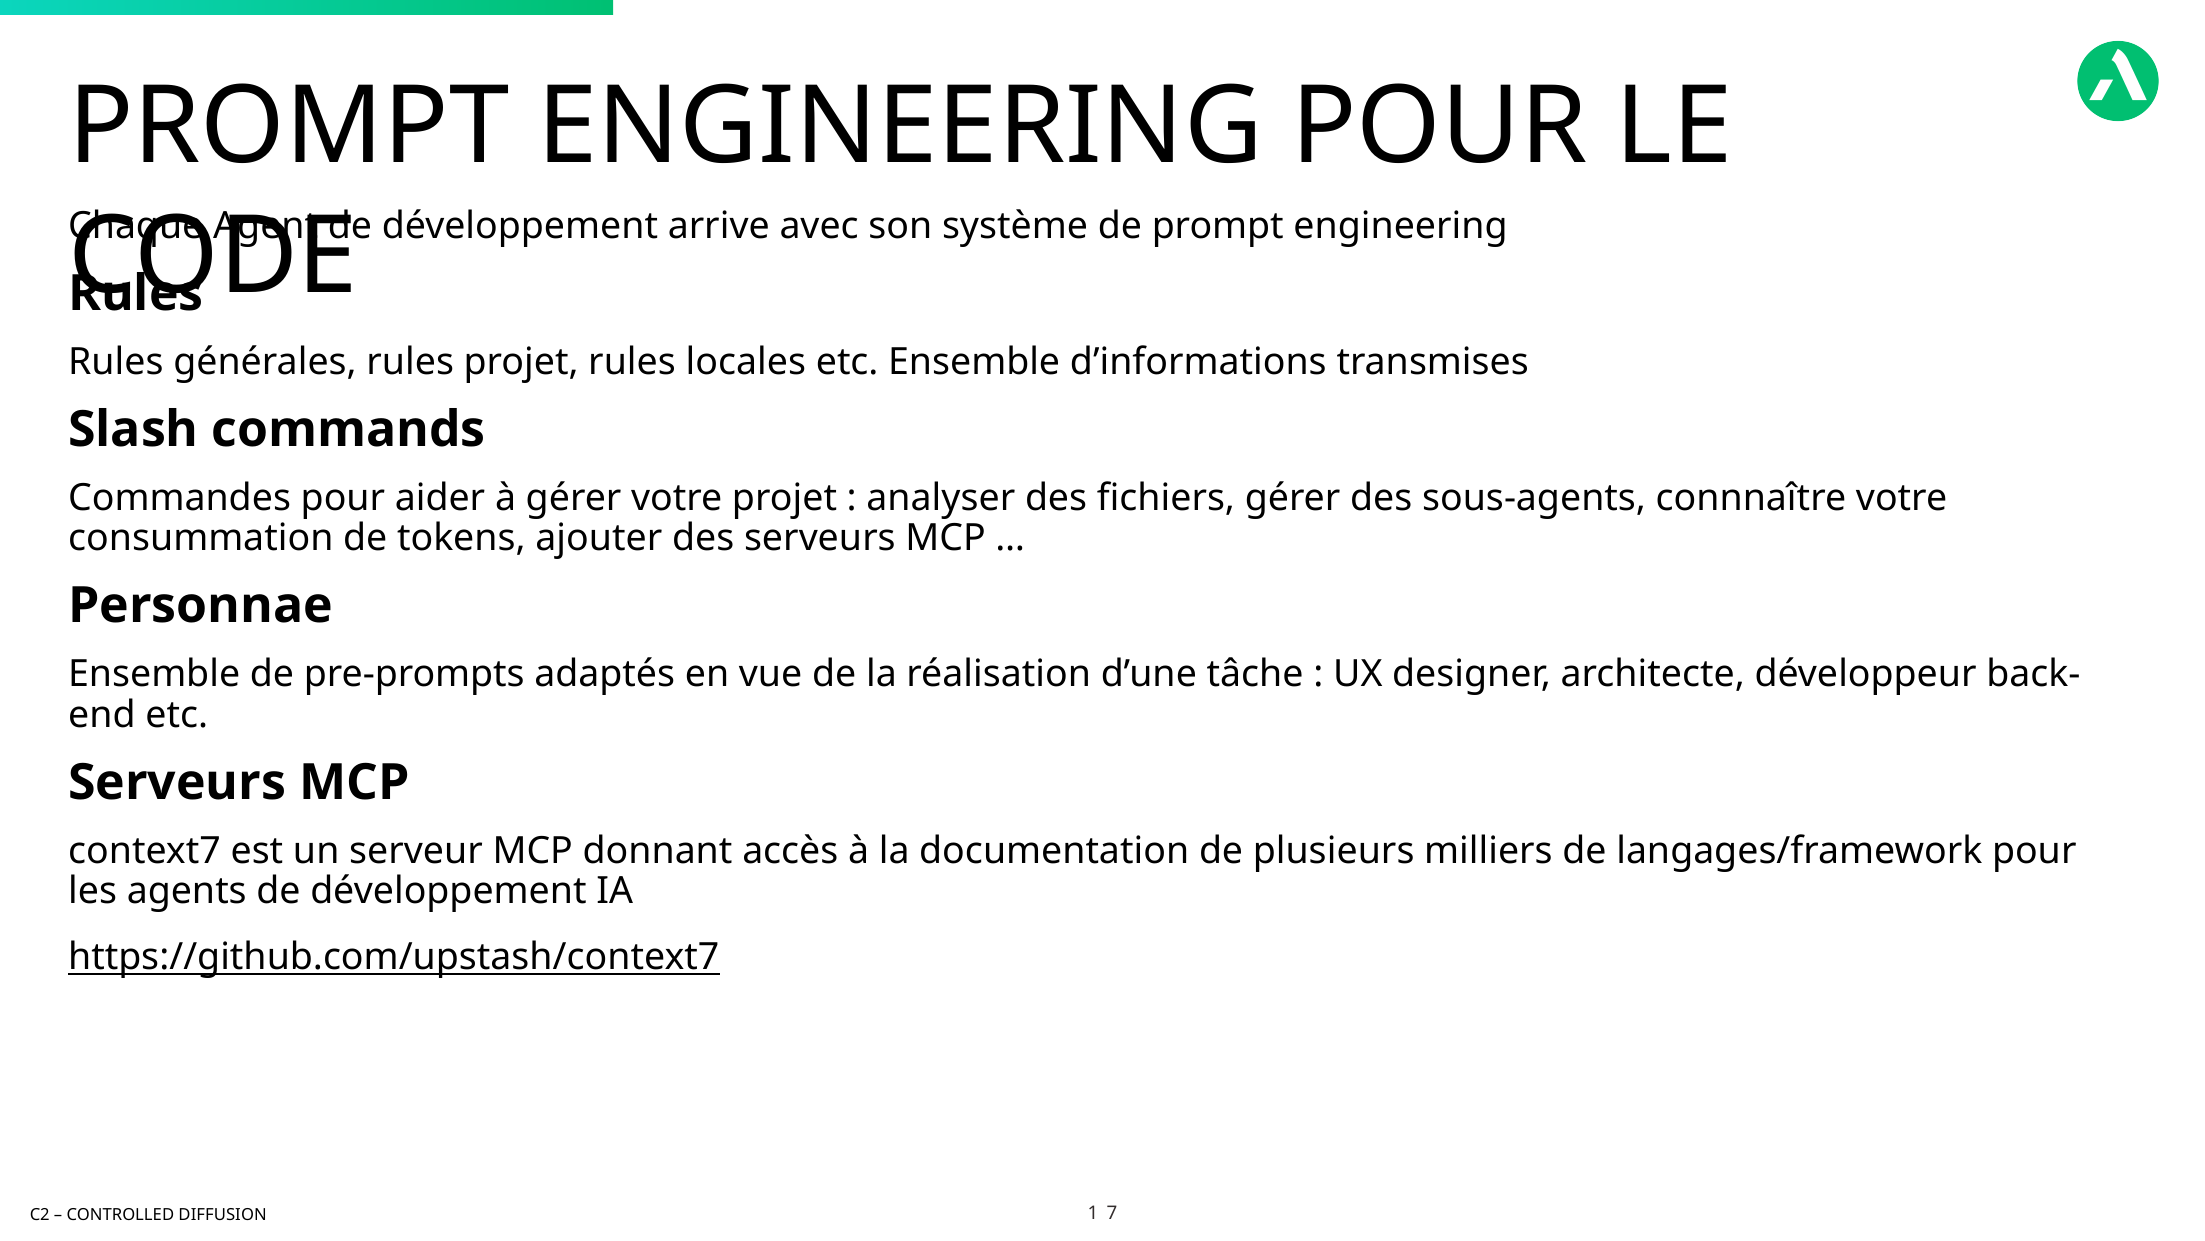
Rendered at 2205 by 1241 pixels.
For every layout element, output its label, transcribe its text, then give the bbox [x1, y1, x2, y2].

picture [2067, 30, 2169, 132]
list Chaque Agent de développement arrive avec son système de prompt engineering Rules Rules générales, rules projet, rules locales etc. Ensemble d’informations transmises Slash commands Commandes pour aider à gérer votre projet : analyser des fichiers, gérer des sous-agents, connnaître votre consummation de tokens, ajouter des serveurs MCP … Personnae Ensemble de pre-prompts adaptés en vue de la réalisation d’une tâche : UX designer, architecte, développeur back-end etc. Serveurs MCP context7 est un serveur MCP donnant accès à la documentation de plusieurs milliers de langages/framework pour les agents de développement IA https://github.com/upstash/context7 [53, 198, 2152, 1173]
list Prompt engineering pour le code [53, 46, 2048, 198]
